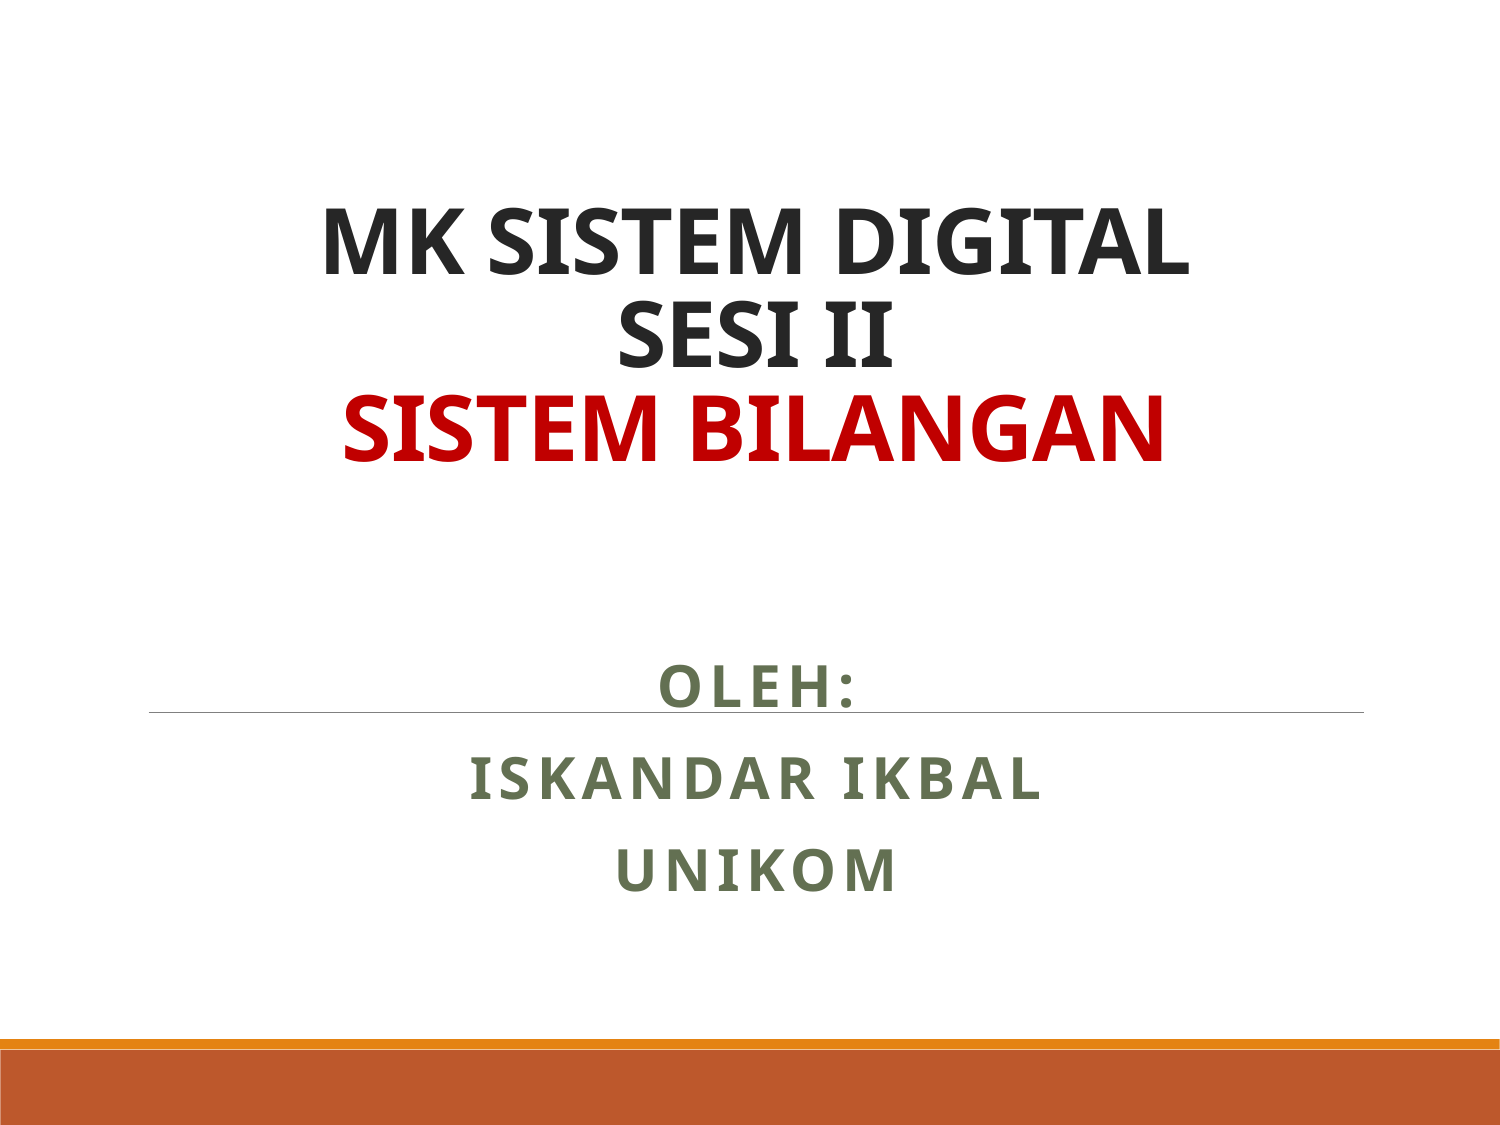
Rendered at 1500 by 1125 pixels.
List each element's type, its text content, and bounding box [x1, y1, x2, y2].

title MK SISTEM DIGITAL SESI II SISTEM BILANGAN [80, 275, 1431, 488]
subtitle OLEH: Iskandar ikbal UNIKOM [111, 650, 1400, 1013]
